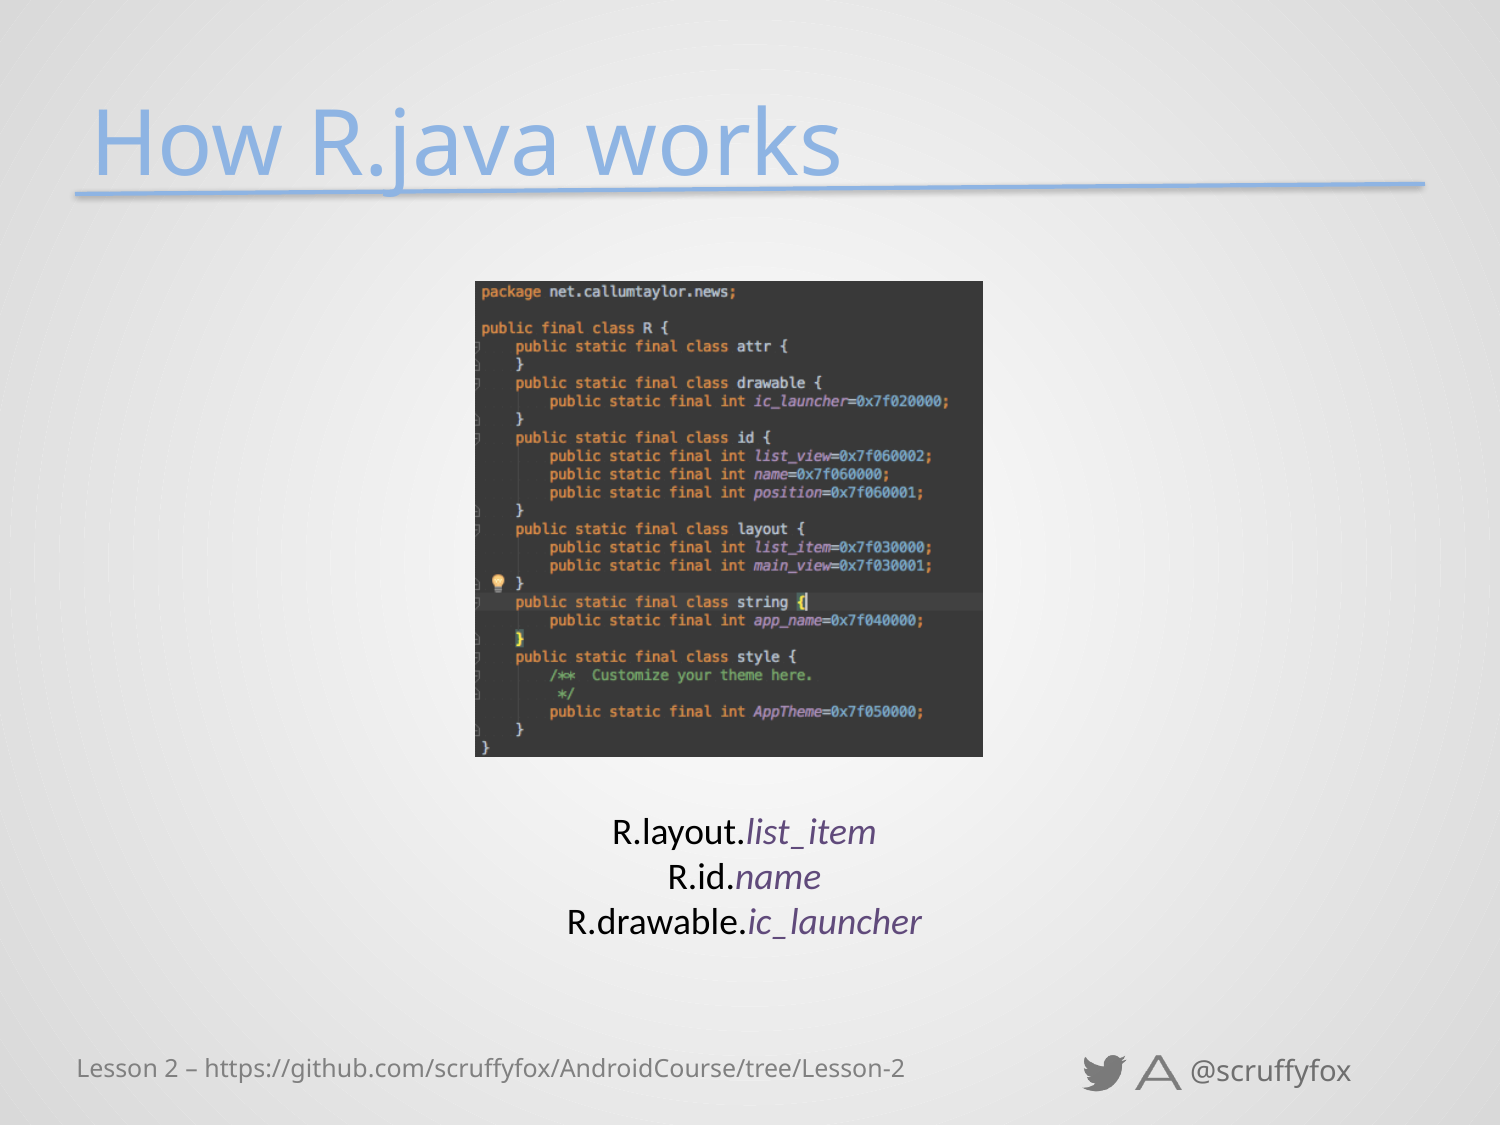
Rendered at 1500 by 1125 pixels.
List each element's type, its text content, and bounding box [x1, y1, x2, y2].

picture [1074, 1042, 1182, 1103]
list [474, 281, 984, 757]
title How R.java works [75, 45, 1425, 233]
text_box R.layout.list_item R.id.name R.drawable.ic_launcher [551, 799, 937, 950]
